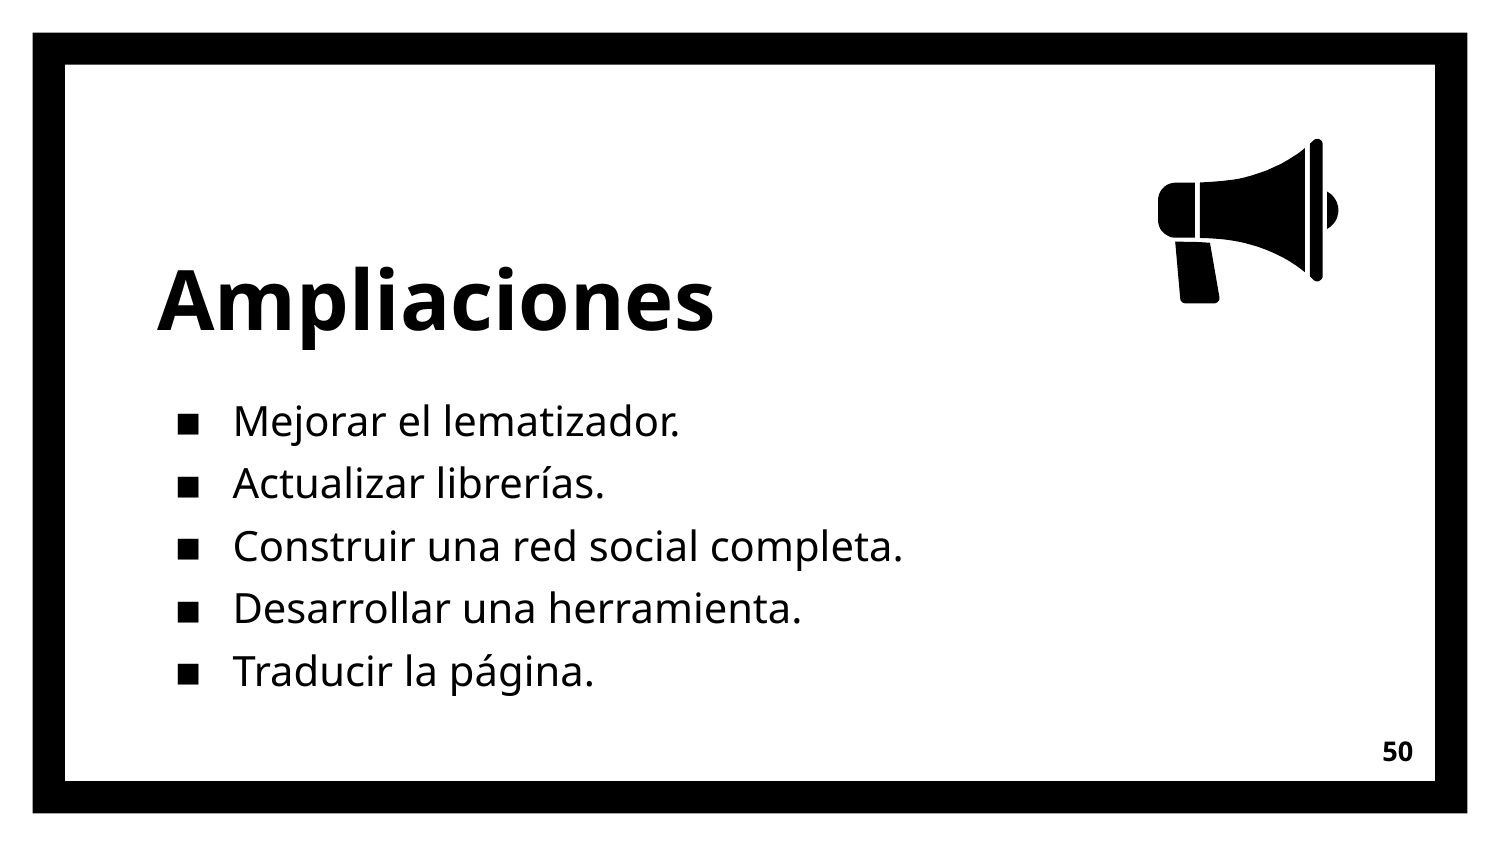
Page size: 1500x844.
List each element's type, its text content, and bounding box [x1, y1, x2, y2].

title Ampliaciones [142, 139, 978, 363]
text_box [1157, 138, 1339, 304]
list Mejorar el lematizador. Actualizar librerías. Construir una red social completa. Desarrollar una herramienta. Traducir la página. [142, 379, 1358, 709]
slide_number 50 [1338, 720, 1429, 786]
